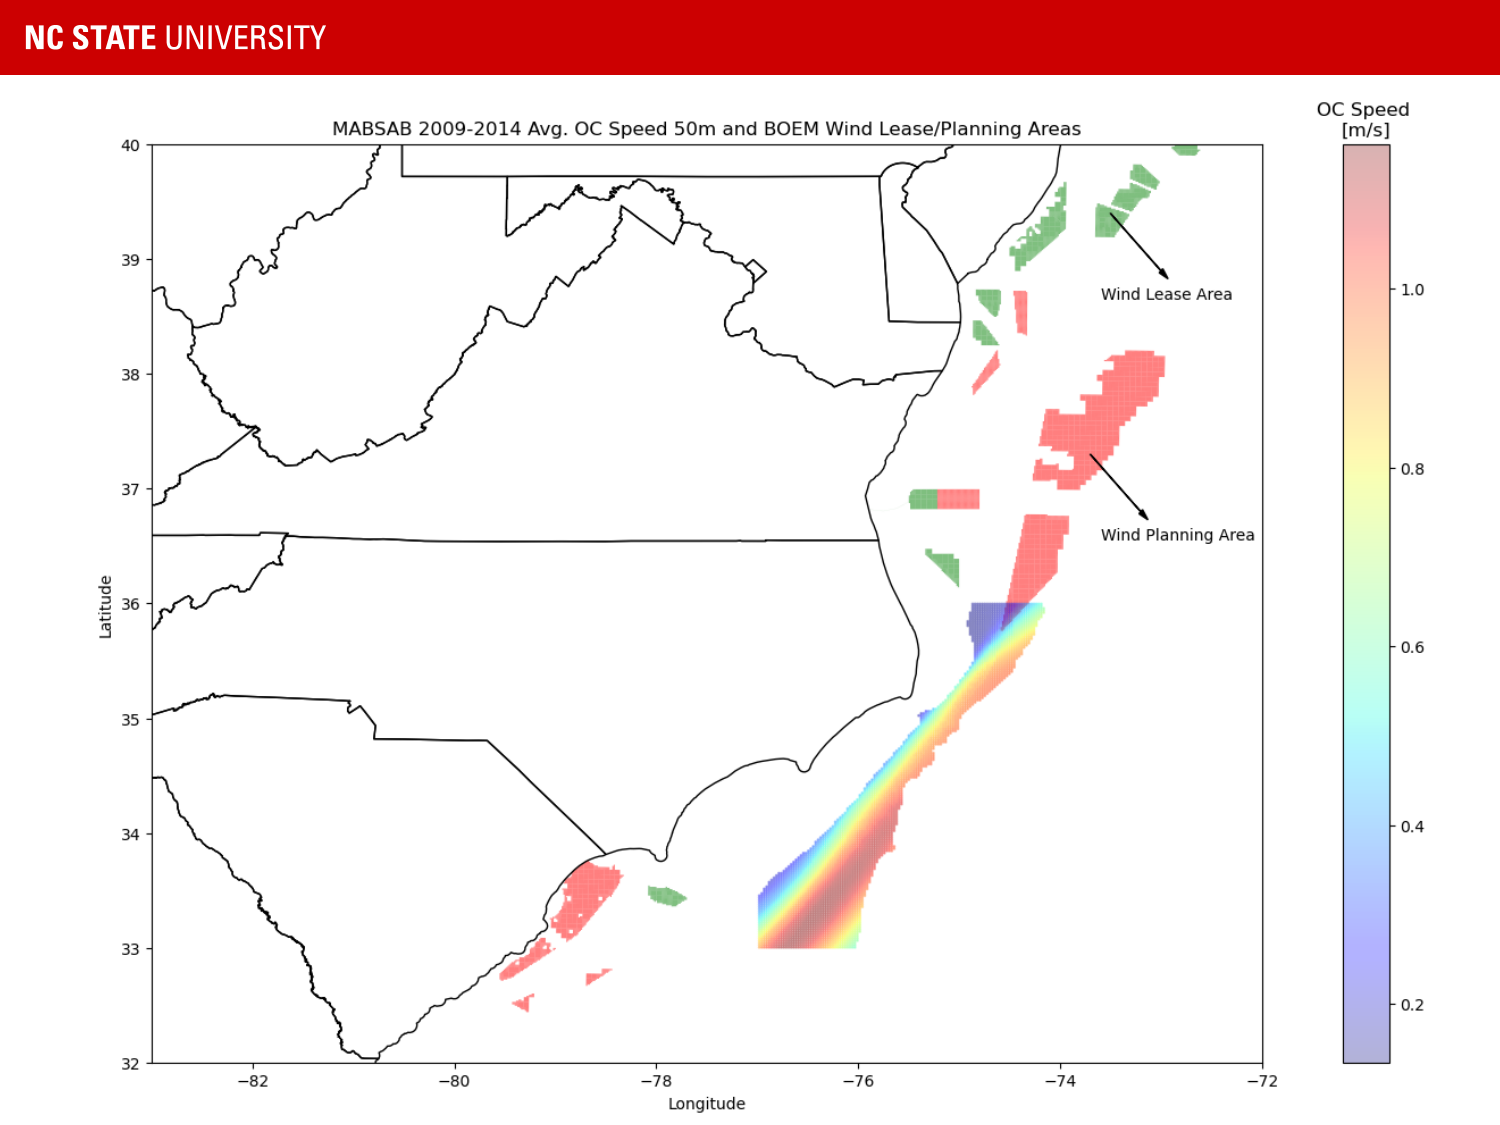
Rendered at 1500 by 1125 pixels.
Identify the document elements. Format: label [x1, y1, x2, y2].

picture [0, 0, 1500, 75]
picture [87, 91, 1436, 1123]
